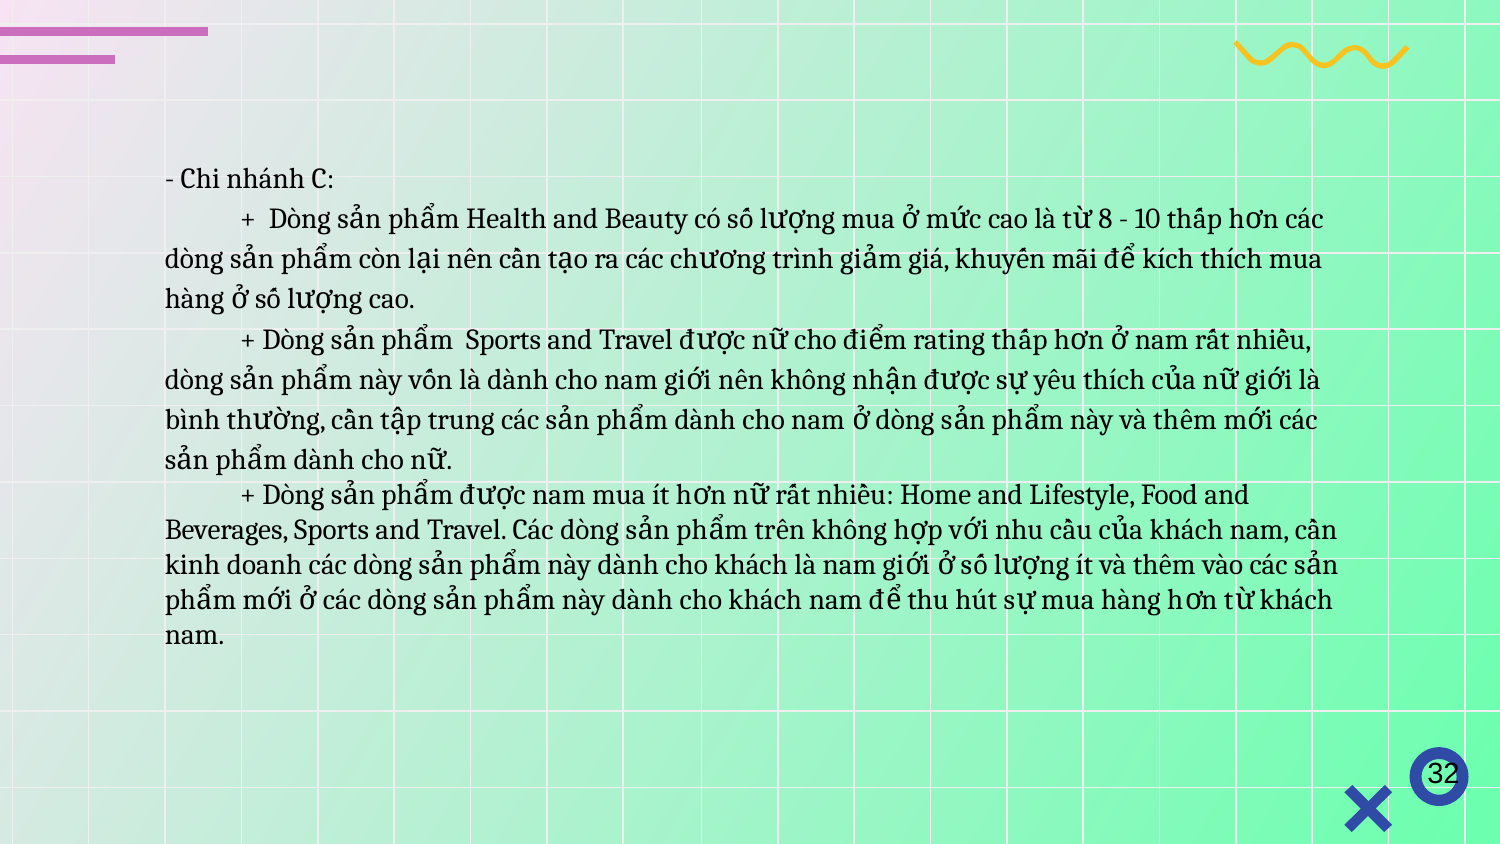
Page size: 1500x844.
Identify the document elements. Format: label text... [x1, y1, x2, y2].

text_box 32 [1412, 746, 1500, 792]
text_box - Chi nhánh C: + Dòng sản phẩm Health and Beauty có số lượng mua ở mức cao là từ 8 - 10 thấp hơn các dòng sản phẩm còn lại nên cần tạo ra các chương trình giảm giá, khuyến mãi để kích thích mua hàng ở số lượng cao. + Dòng sản phẩm Sports and Travel được nữ cho điểm rating thấp hơn ở nam rất nhiều, dòng sản phẩm này vốn là dành cho nam giới nên không nhận được sự yêu thích của nữ giới là bình thường, cần tập trung các sản phẩm dành cho nam ở dòng sản phẩm này và thêm mới các sản phẩm dành cho nữ. + Dòng sản phẩm được nam mua ít hơn nữ rất nhiều: Home and Lifestyle, Food and Beverages, Sports and Travel. Các dòng sản phẩm trên không hợp với nhu cầu của khách nam, cần kinh doanh các dòng sản phẩm này dành cho khách là nam giới ở số lượng ít và thêm vào các sản phẩm mới ở các dòng sản phẩm này dành cho khách nam để thu hút sự mua hàng hơn từ khách nam. [150, 146, 1375, 658]
